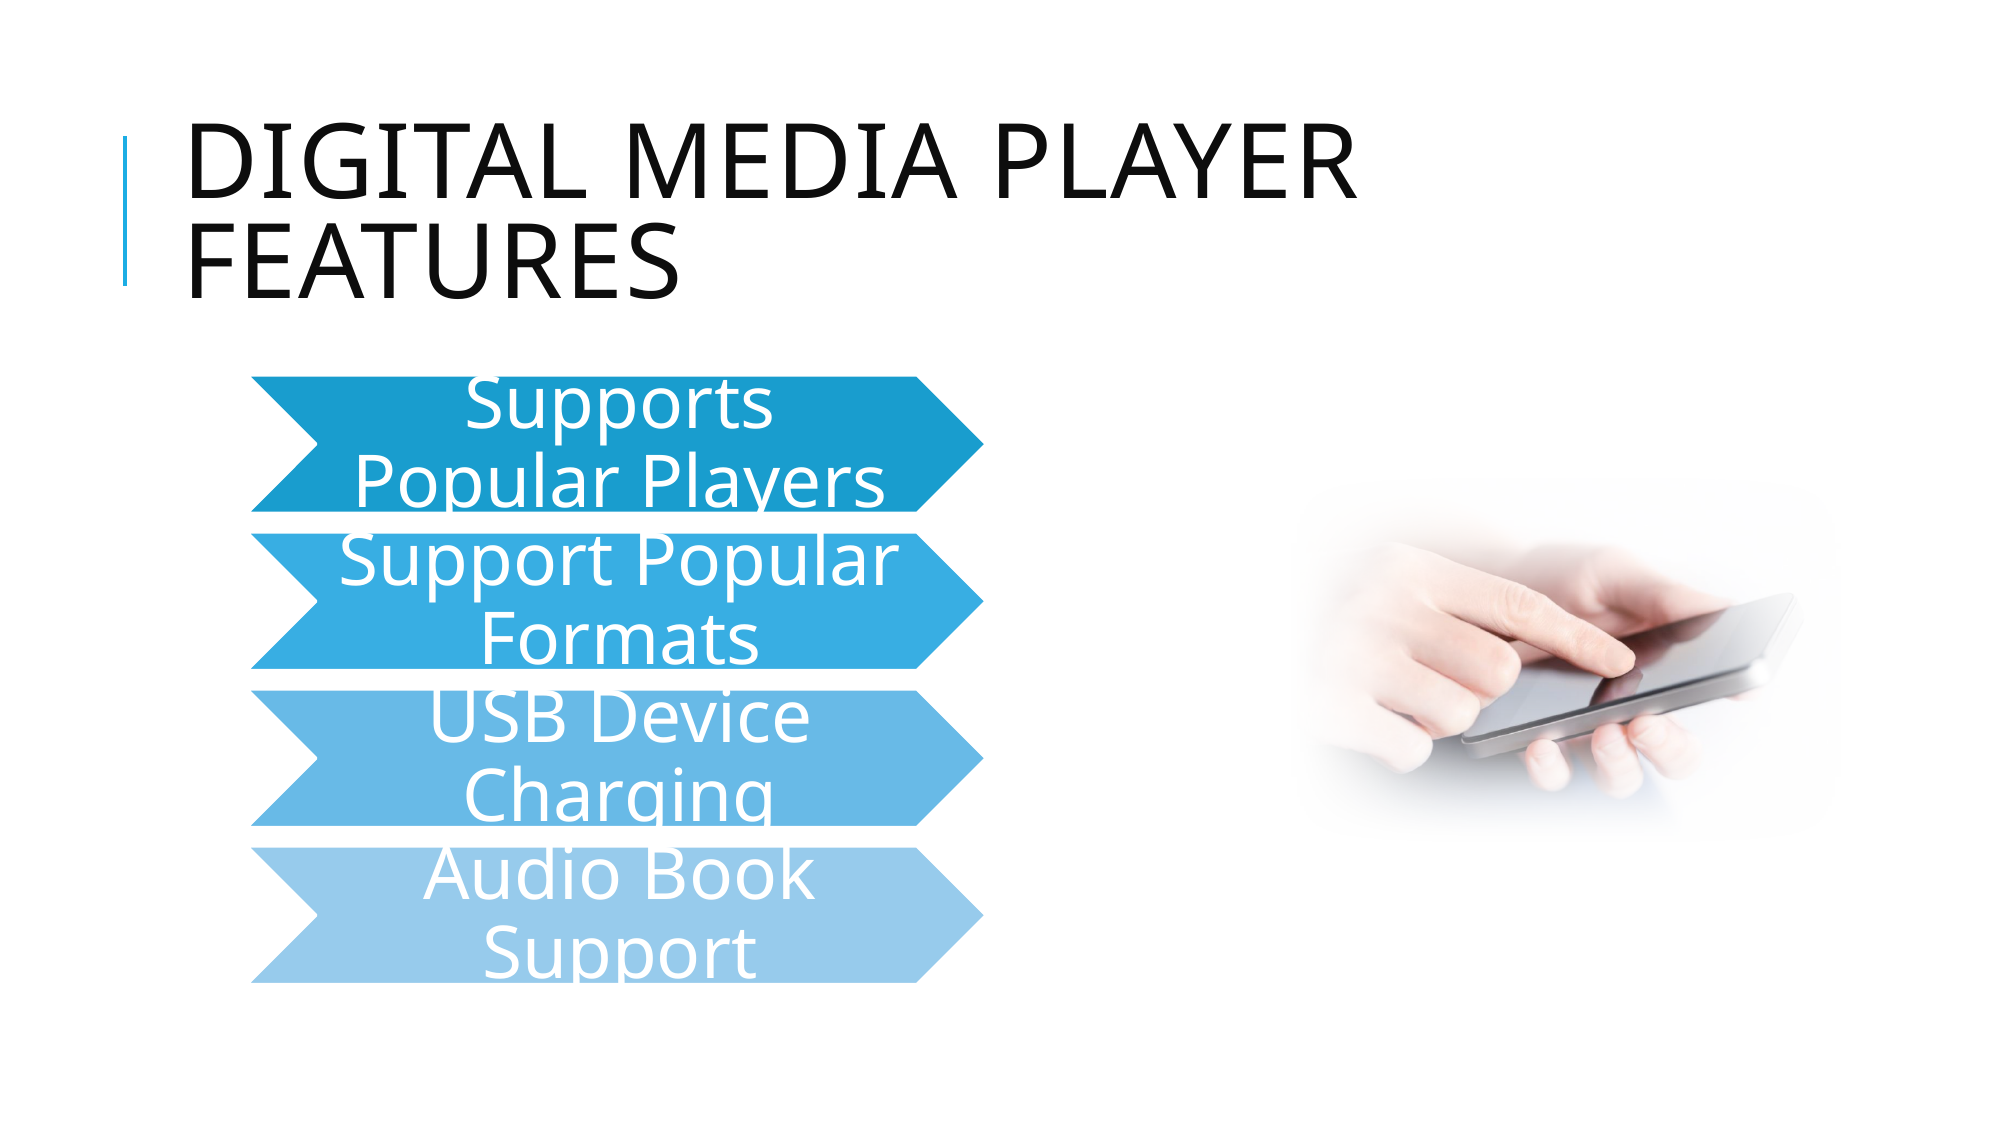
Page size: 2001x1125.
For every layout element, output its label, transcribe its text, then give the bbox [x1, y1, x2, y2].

picture [1287, 474, 1845, 847]
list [37, 374, 1196, 985]
title Digital Media Player Features [168, 96, 1763, 342]
